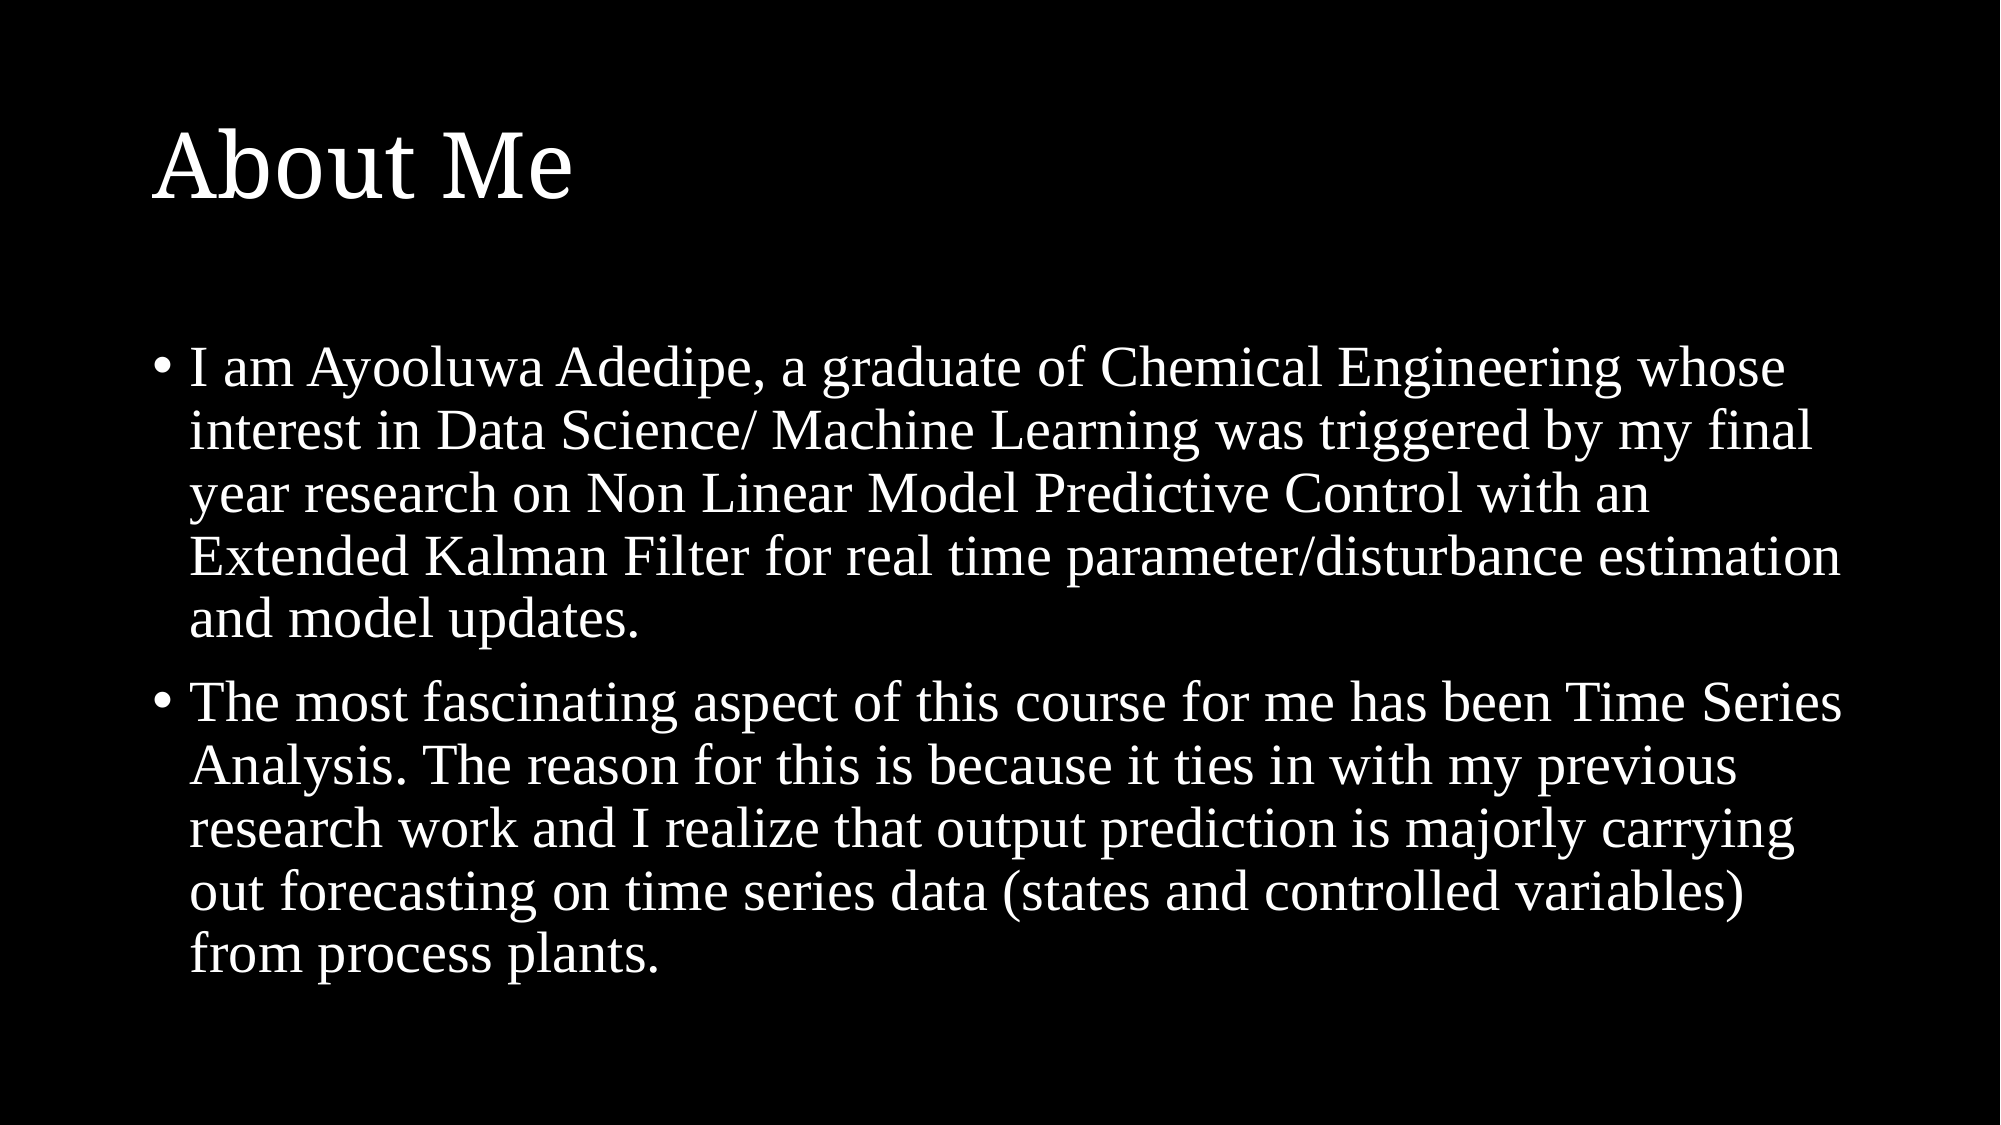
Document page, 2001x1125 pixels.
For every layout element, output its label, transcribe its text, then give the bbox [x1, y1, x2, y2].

list I am Ayooluwa Adedipe, a graduate of Chemical Engineering whose interest in Data Science/ Machine Learning was triggered by my final year research on Non Linear Model Predictive Control with an Extended Kalman Filter for real time parameter/disturbance estimation and model updates. The most fascinating aspect of this course for me has been Time Series Analysis. The reason for this is because it ties in with my previous research work and I realize that output prediction is majorly carrying out forecasting on time series data (states and controlled variables) from process plants. [137, 328, 1863, 1043]
title About Me [137, 59, 1863, 278]
